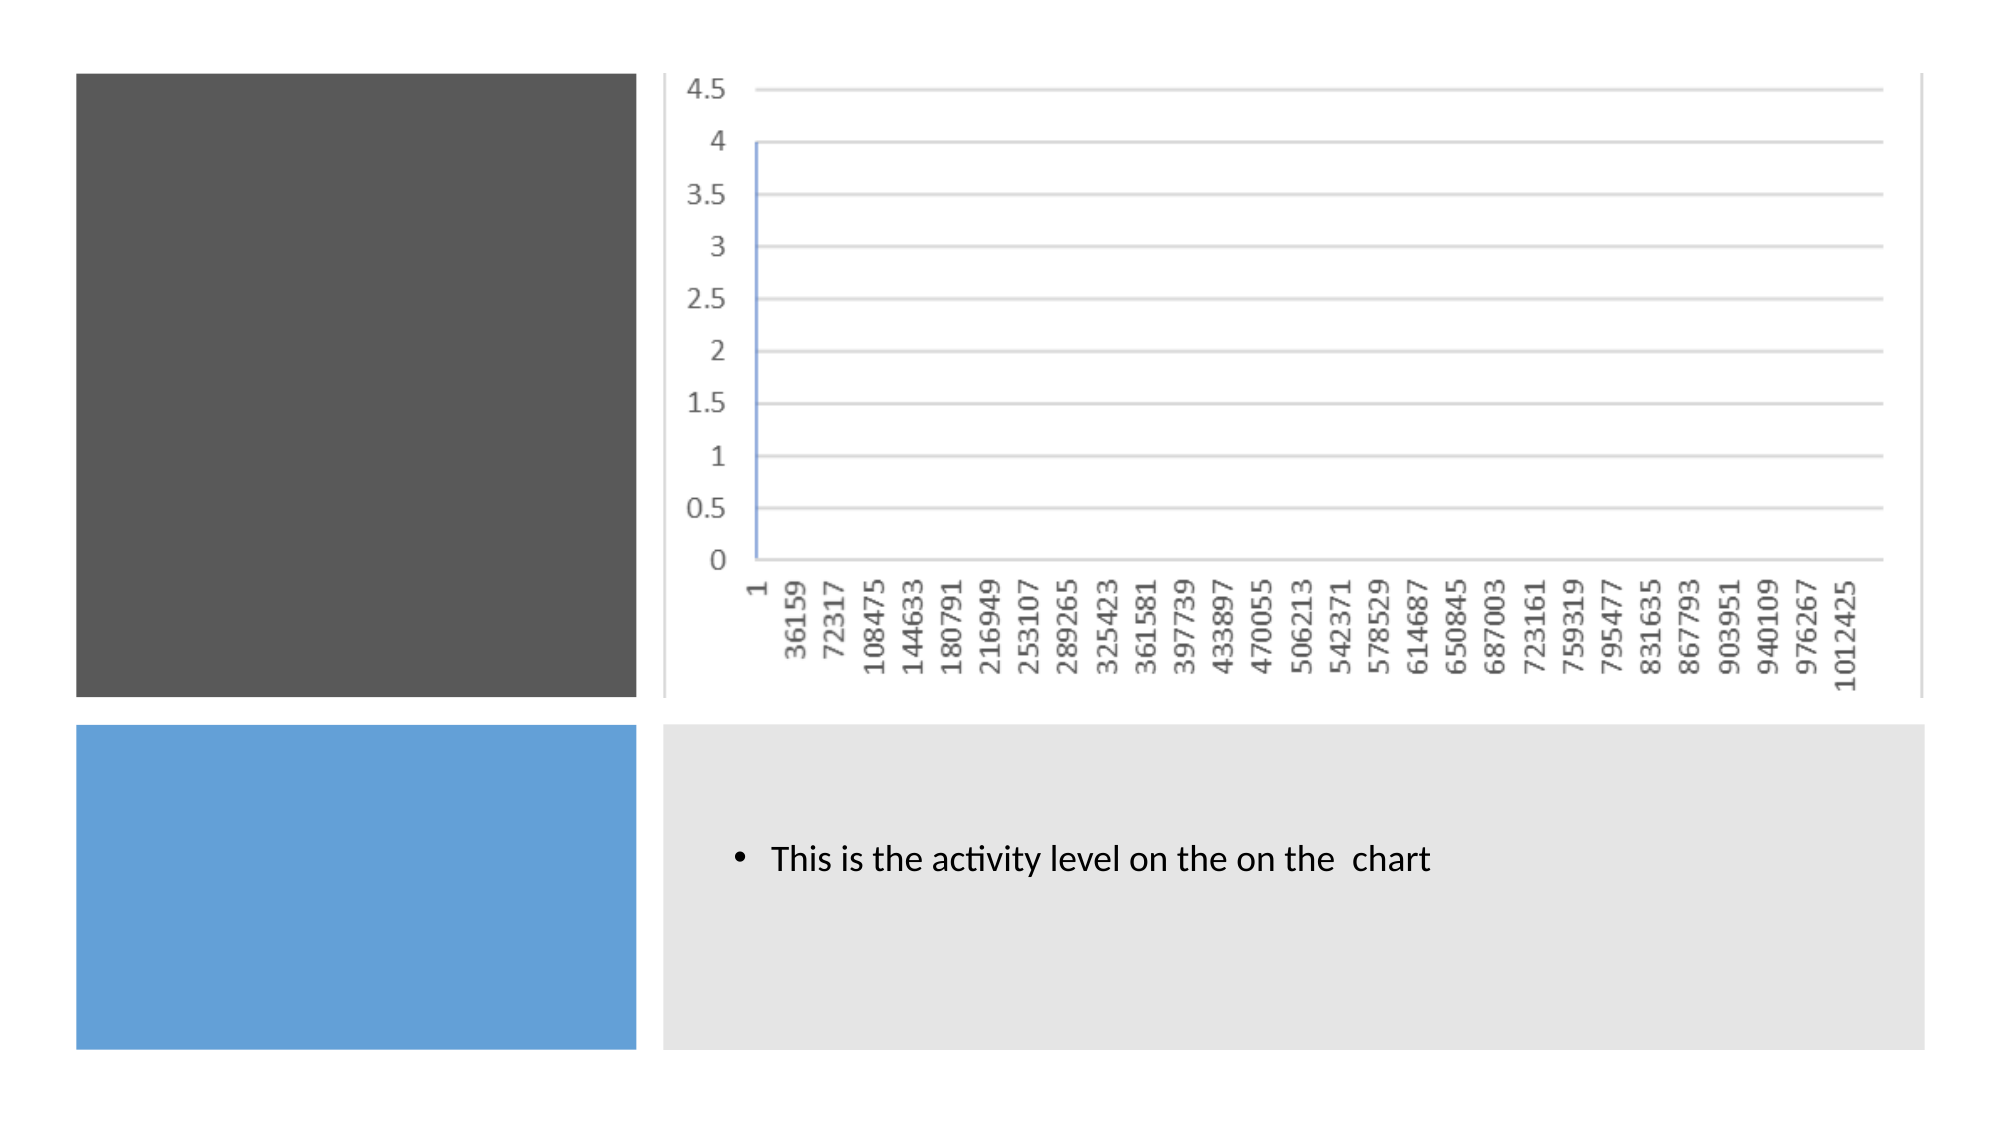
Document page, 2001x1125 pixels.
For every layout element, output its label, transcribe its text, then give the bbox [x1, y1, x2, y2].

list This is the activity level on the on the chart [718, 761, 1873, 1019]
text_box [75, 724, 637, 1051]
text_box [662, 723, 1926, 1051]
text_box [75, 72, 637, 698]
picture [663, 73, 1924, 698]
